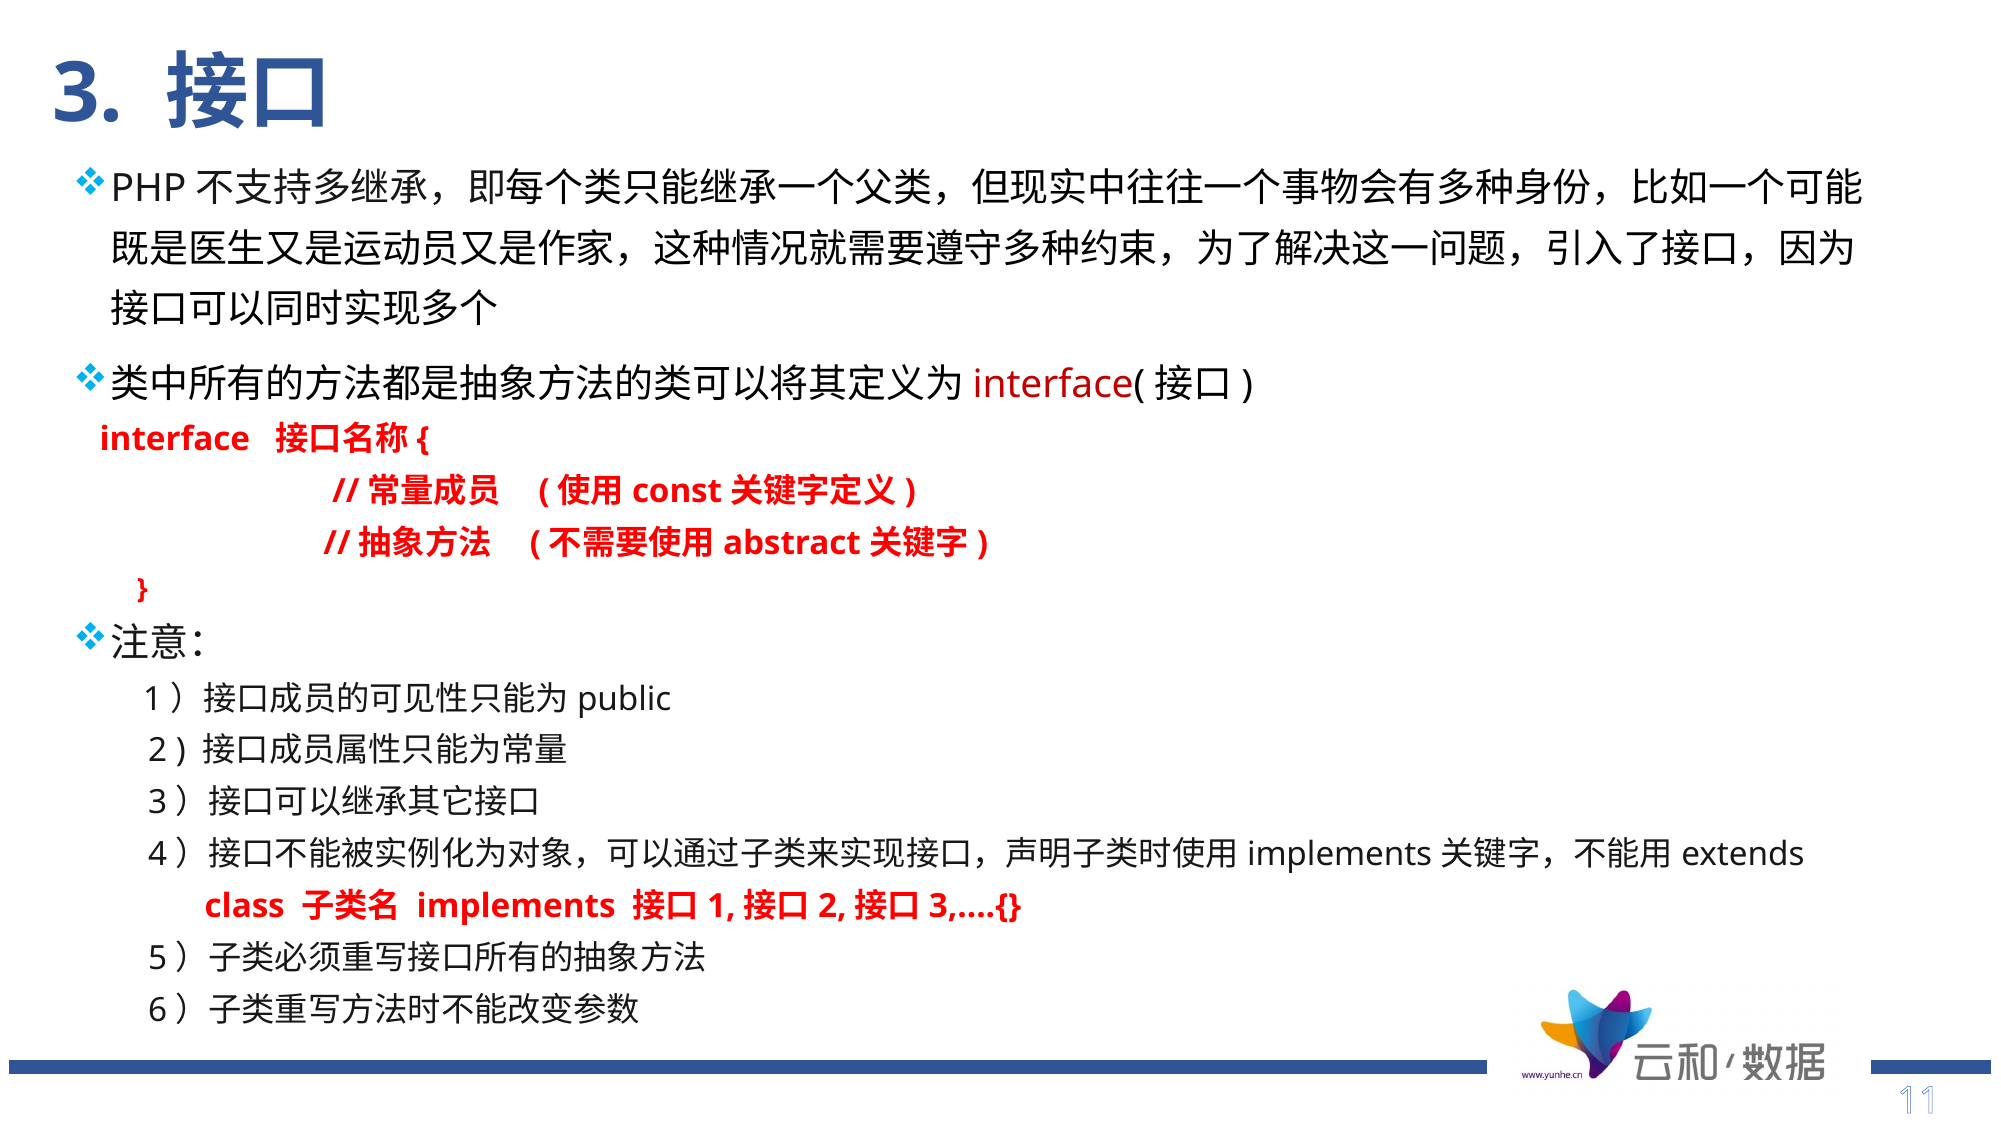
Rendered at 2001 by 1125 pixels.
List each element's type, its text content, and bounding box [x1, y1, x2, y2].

title 3. 接口 [37, 0, 1763, 203]
picture [1504, 1038, 1845, 1106]
list PHP不支持多继承，即每个类只能继承一个父类，但现实中往往一个事物会有多种身份，比如一个可能既是医生又是运动员又是作家，这种情况就需要遵守多种约束，为了解决这一问题，引入了接口，因为接口可以同时实现多个 类中所有的方法都是抽象方法的类可以将其定义为interface(接口) interface 接口名称{ //常量成员 (使用const关键字定义) //抽象方法 (不需要使用abstract关键字) } 注意： 1）接口成员的可见性只能为public 2 ) 接口成员属性只能为常量 3）接口可以继承其它接口 4）接口不能被实例化为对象，可以通过子类来实现接口，声明子类时使用implements关键字，不能用extends class 子类名 implements 接口1,接口2,接口3,....{} 5）子类必须重写接口所有的抽象方法 6）子类重写方法时不能改变参数 [53, 139, 1897, 1038]
